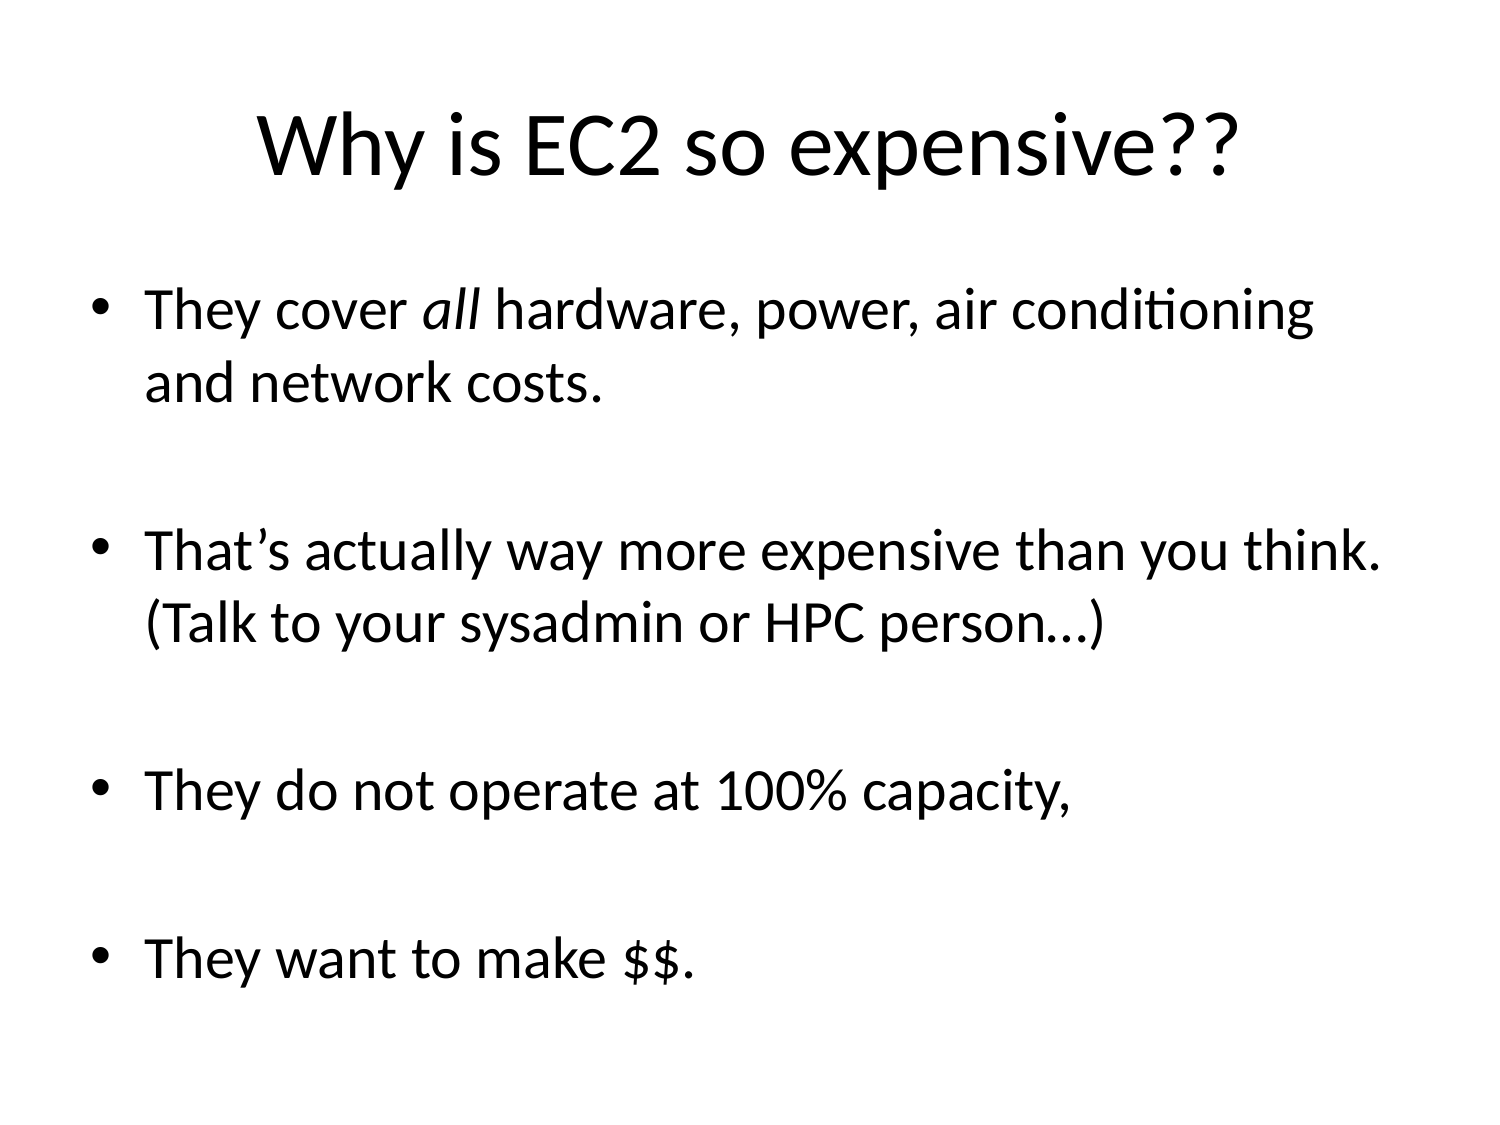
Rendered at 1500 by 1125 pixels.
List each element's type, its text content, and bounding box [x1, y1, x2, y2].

list They cover all hardware, power, air conditioning and network costs. That’s actually way more expensive than you think. (Talk to your sysadmin or HPC person…) They do not operate at 100% capacity, They want to make $$. [75, 262, 1425, 1005]
title Why is EC2 so expensive?? [75, 45, 1425, 233]
